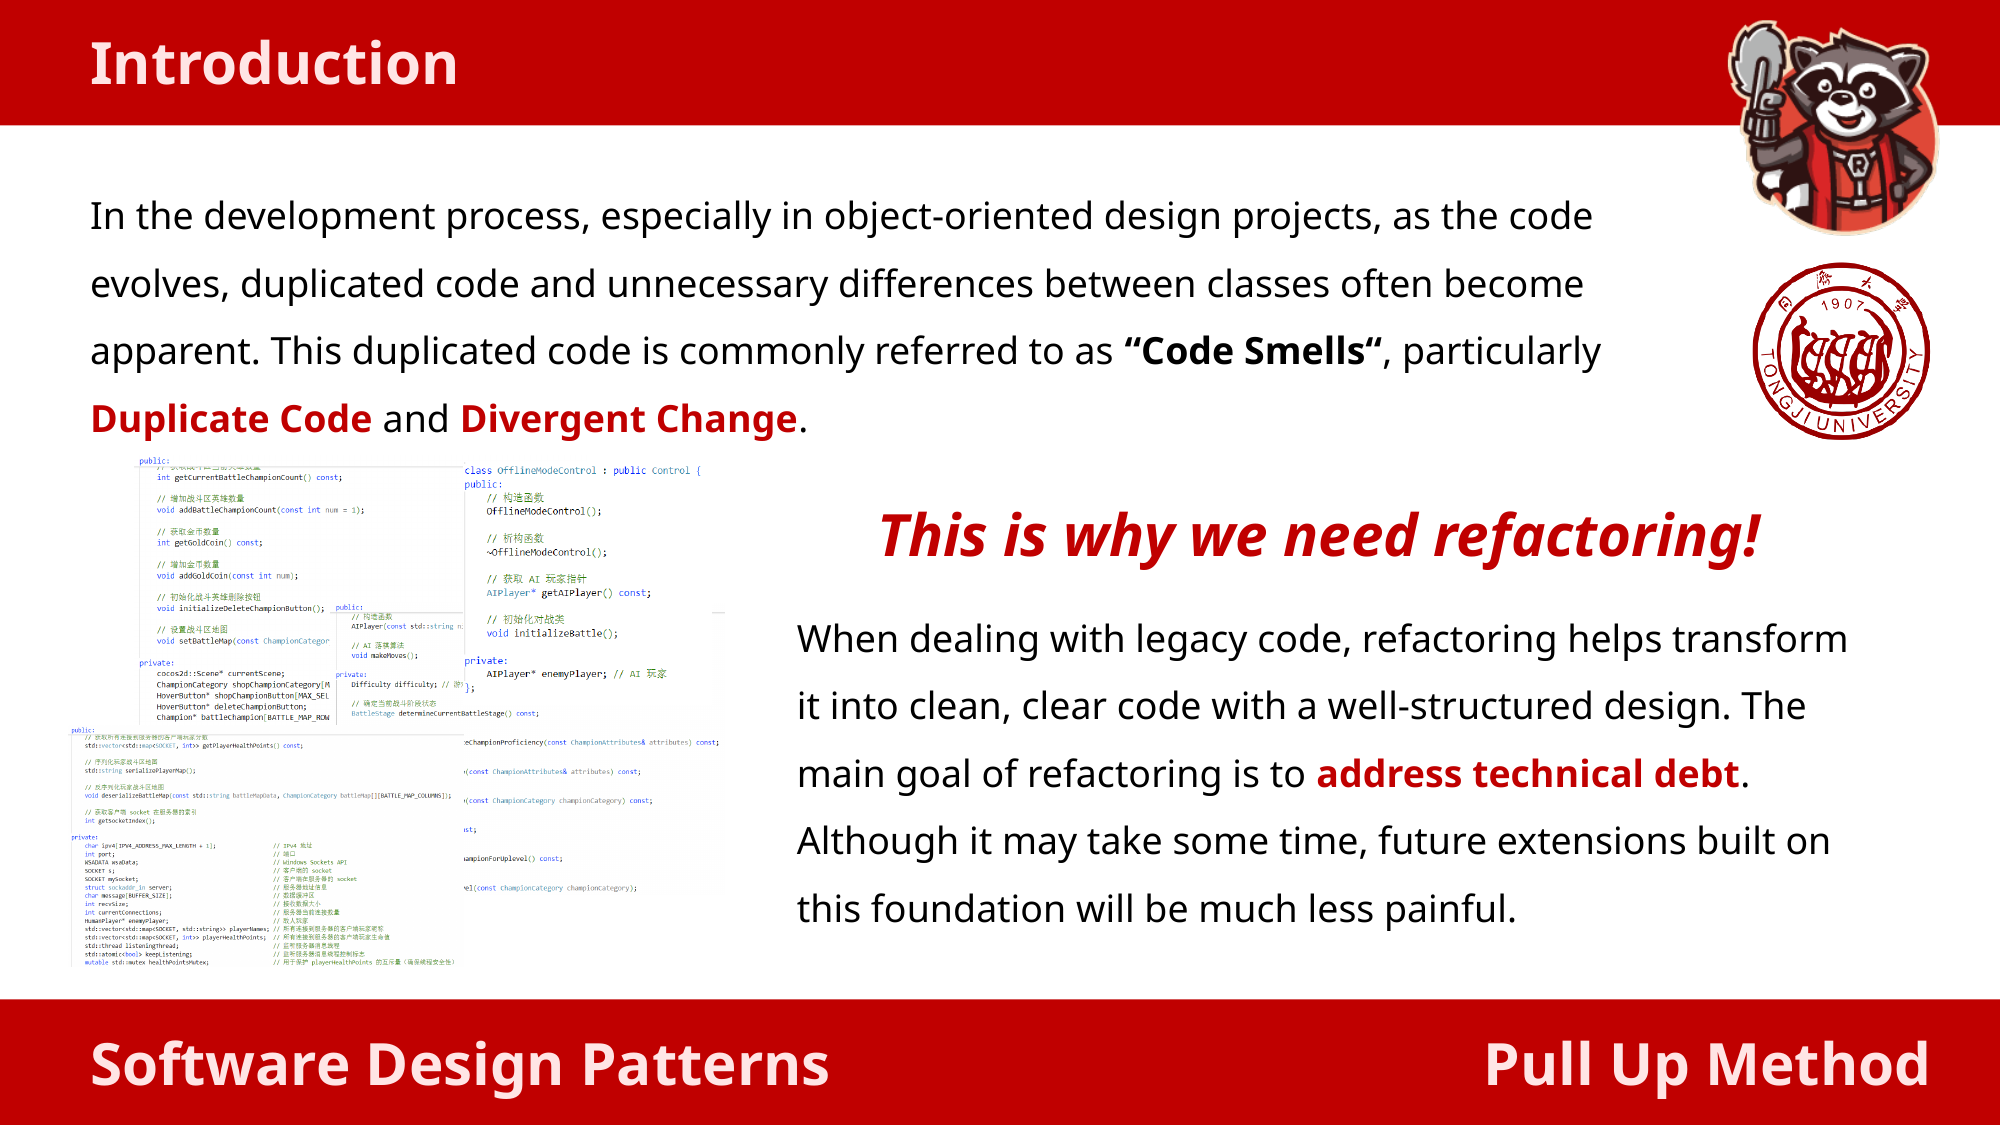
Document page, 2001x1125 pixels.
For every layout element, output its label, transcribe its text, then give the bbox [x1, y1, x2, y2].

text_box [0, 998, 2000, 1125]
text_box This is why we need refactoring! [862, 456, 1879, 576]
picture [1723, 19, 1948, 239]
text_box [0, 0, 2000, 126]
picture [1752, 254, 1936, 440]
text_box When dealing with legacy code, refactoring helps transform it into clean, clear code with a well-structured design. The main goal of refactoring is to address technical debt. Although it may take some time, future extensions built on this foundation will be much less painful. [782, 584, 1893, 937]
picture [68, 455, 725, 967]
text_box Introduction [75, 18, 584, 104]
text_box Software Design Patterns [75, 1019, 1092, 1104]
text_box Pull Up Method [1469, 1019, 1977, 1104]
text_box In the development process, especially in object-oriented design projects, as the code evolves, duplicated code and unnecessary differences between classes often become apparent. This duplicated code is commonly referred to as “Code Smells“, particularly Duplicate Code and Divergent Change. [75, 162, 1701, 448]
